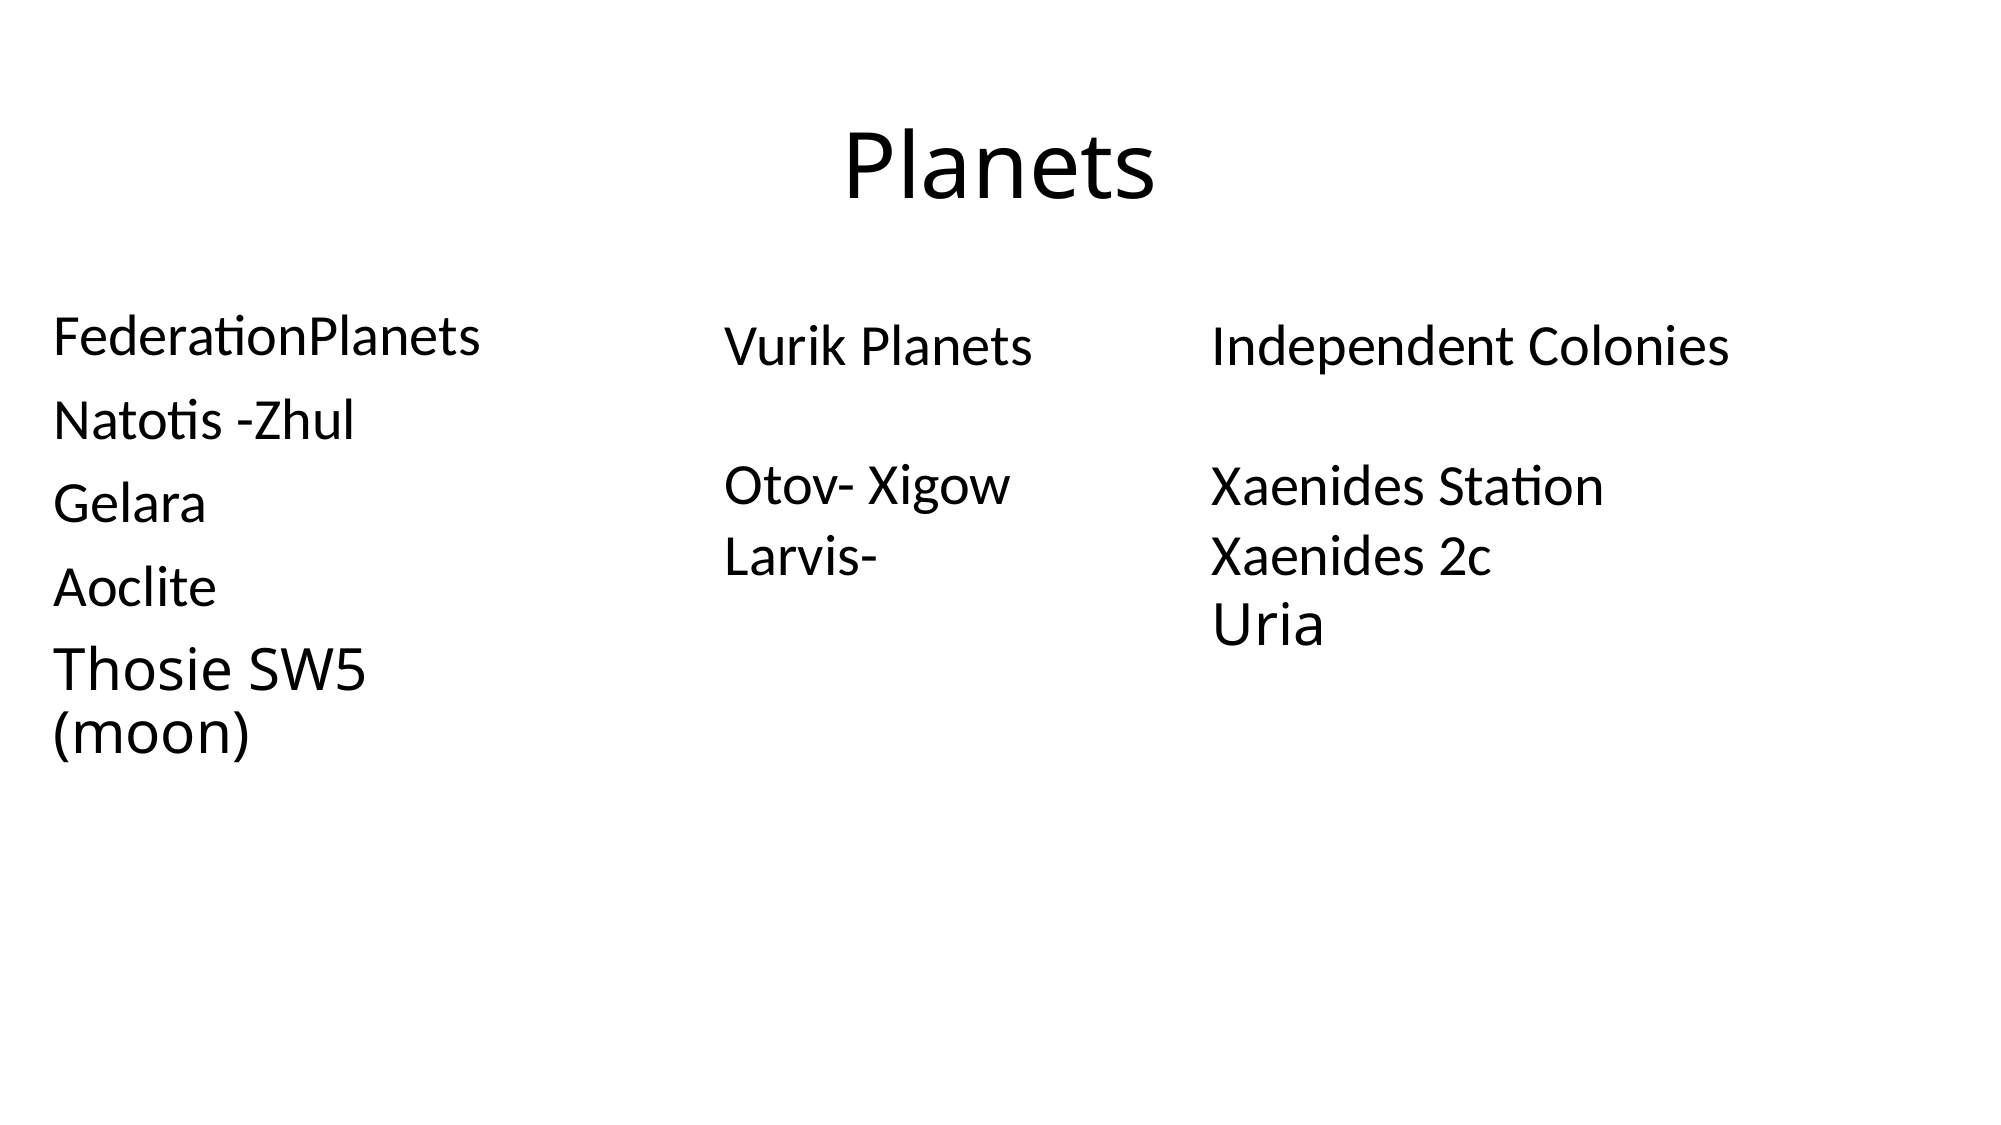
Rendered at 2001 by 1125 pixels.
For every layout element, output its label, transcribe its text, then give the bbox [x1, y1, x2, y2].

text_box Independent Colonies Xaenides Station Xaenides 2c Uria [1197, 299, 1793, 710]
text_box Vurik Planets Otov- Xigow Larvis- [710, 299, 1165, 730]
list FederationPlanets Natotis -Zhul Gelara Aoclite Thosie SW5 (moon) [38, 297, 938, 1012]
title Planets [137, 59, 1863, 278]
